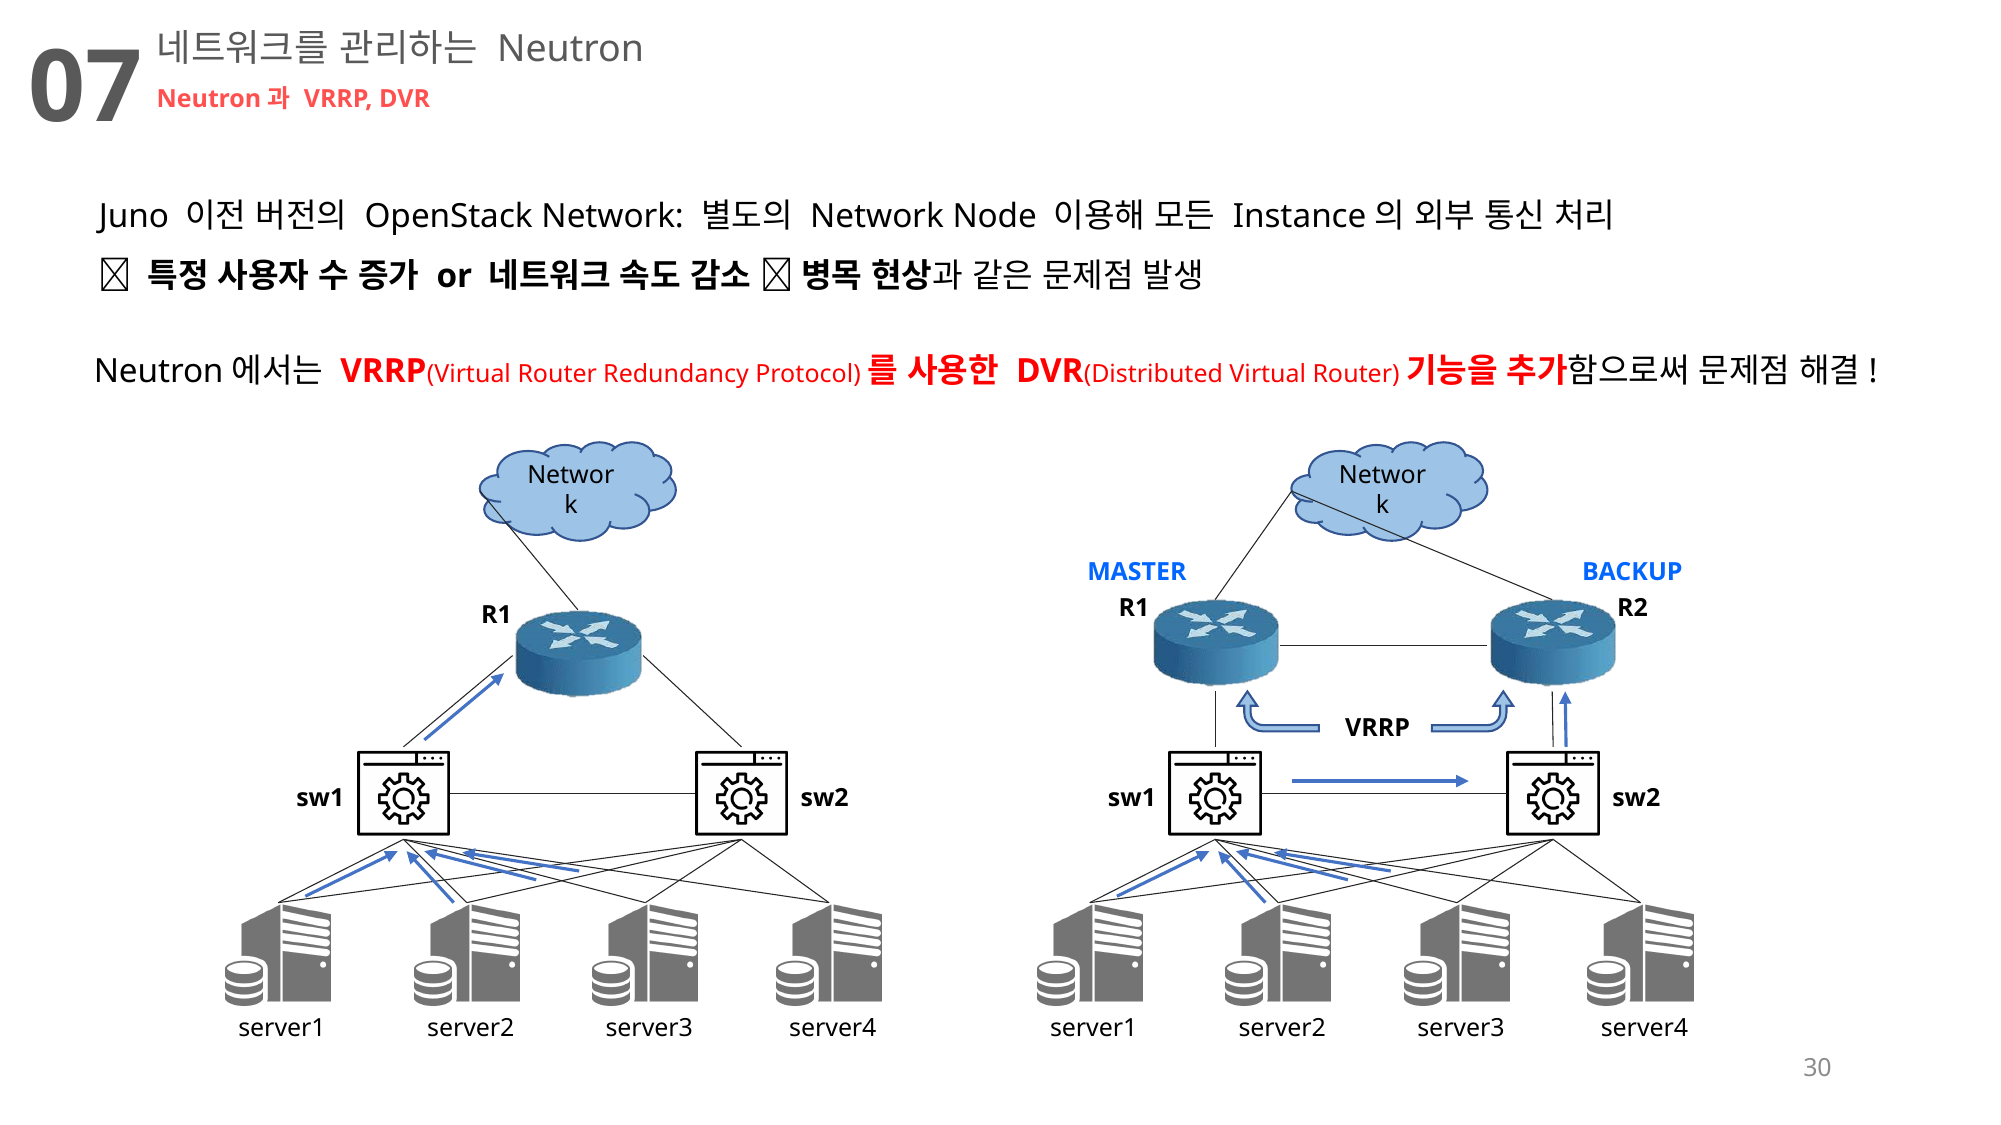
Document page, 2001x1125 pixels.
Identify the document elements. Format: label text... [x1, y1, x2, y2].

text_box Neutron에서는 VRRP(Virtual Router Redundancy Protocol)를 사용한 DVR(Distributed Virtual Router)기능을 추가함으로써 문제점 해결! [78, 322, 1930, 397]
text_box Juno 이전 버전의 OpenStack Network: 별도의 Network Node 이용해 모든 Instance의 외부 통신 처리  특정 사용자 수 증가 or 네트워크 속도 감소  병목 현상과 같은 문제점 발생 [84, 167, 1786, 302]
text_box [13, 14, 1000, 151]
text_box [1037, 441, 1702, 1050]
slide_number 30 [1396, 1038, 1847, 1098]
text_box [225, 441, 890, 1050]
